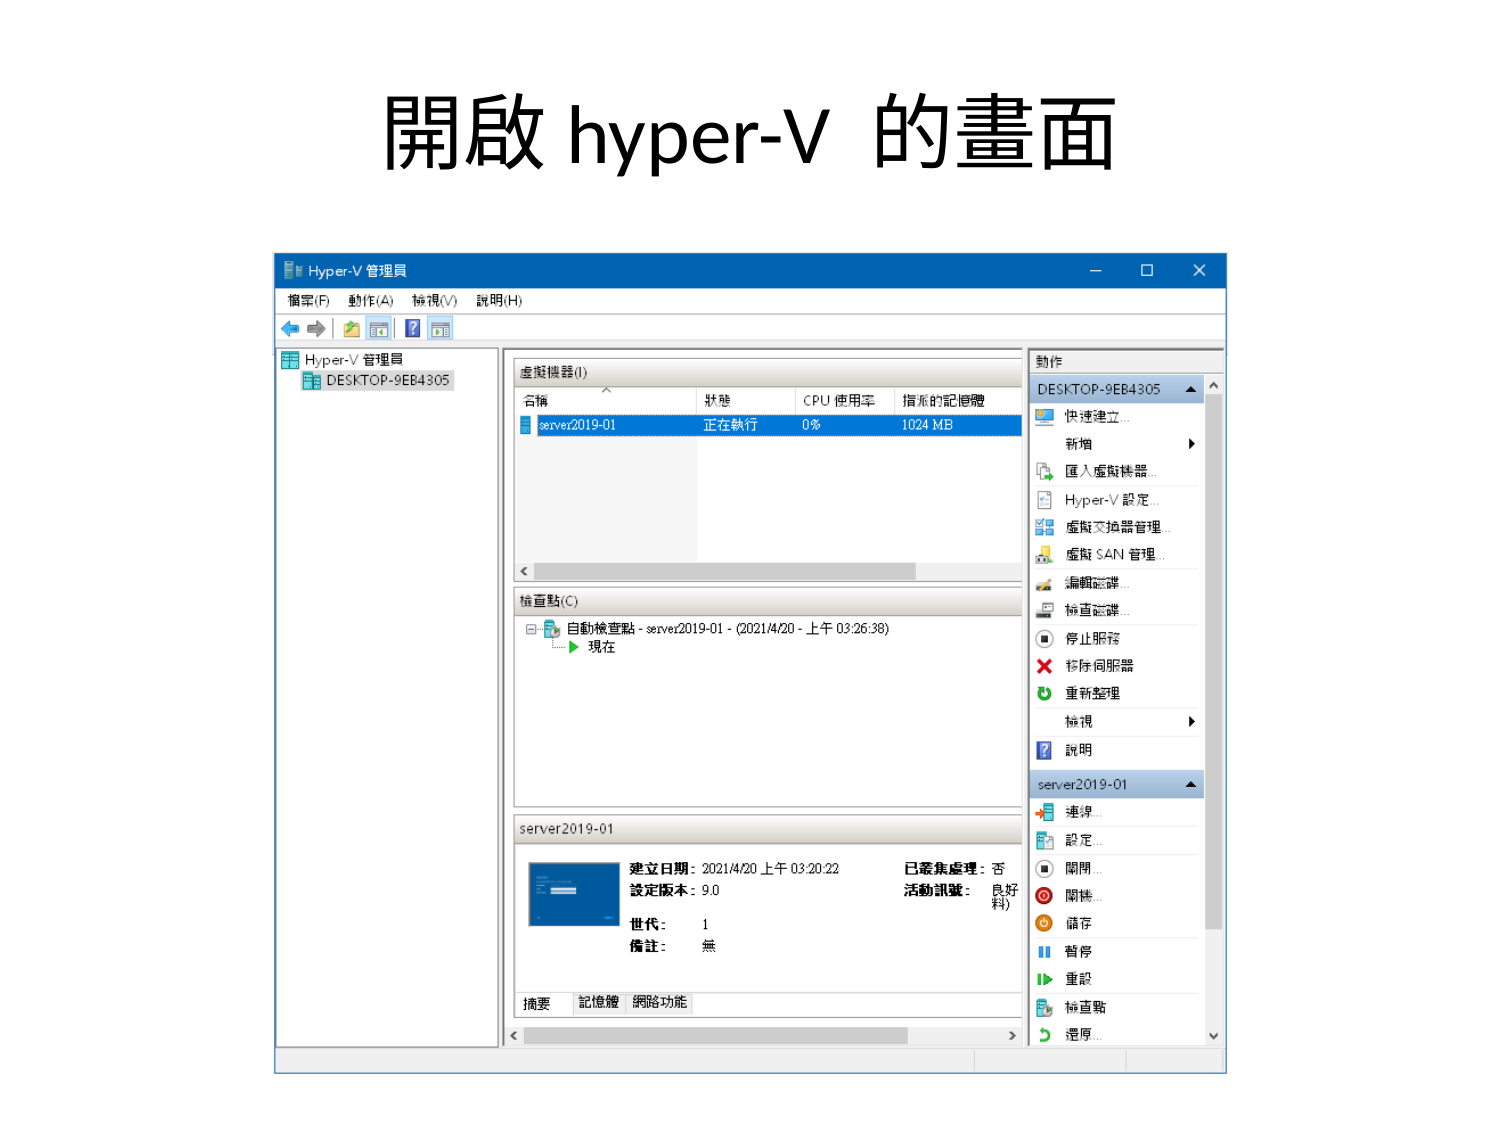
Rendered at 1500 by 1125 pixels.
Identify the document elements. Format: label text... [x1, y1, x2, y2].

picture [272, 252, 1228, 1075]
text_box 開啟hyper-V 的畫面 [365, 72, 1135, 188]
